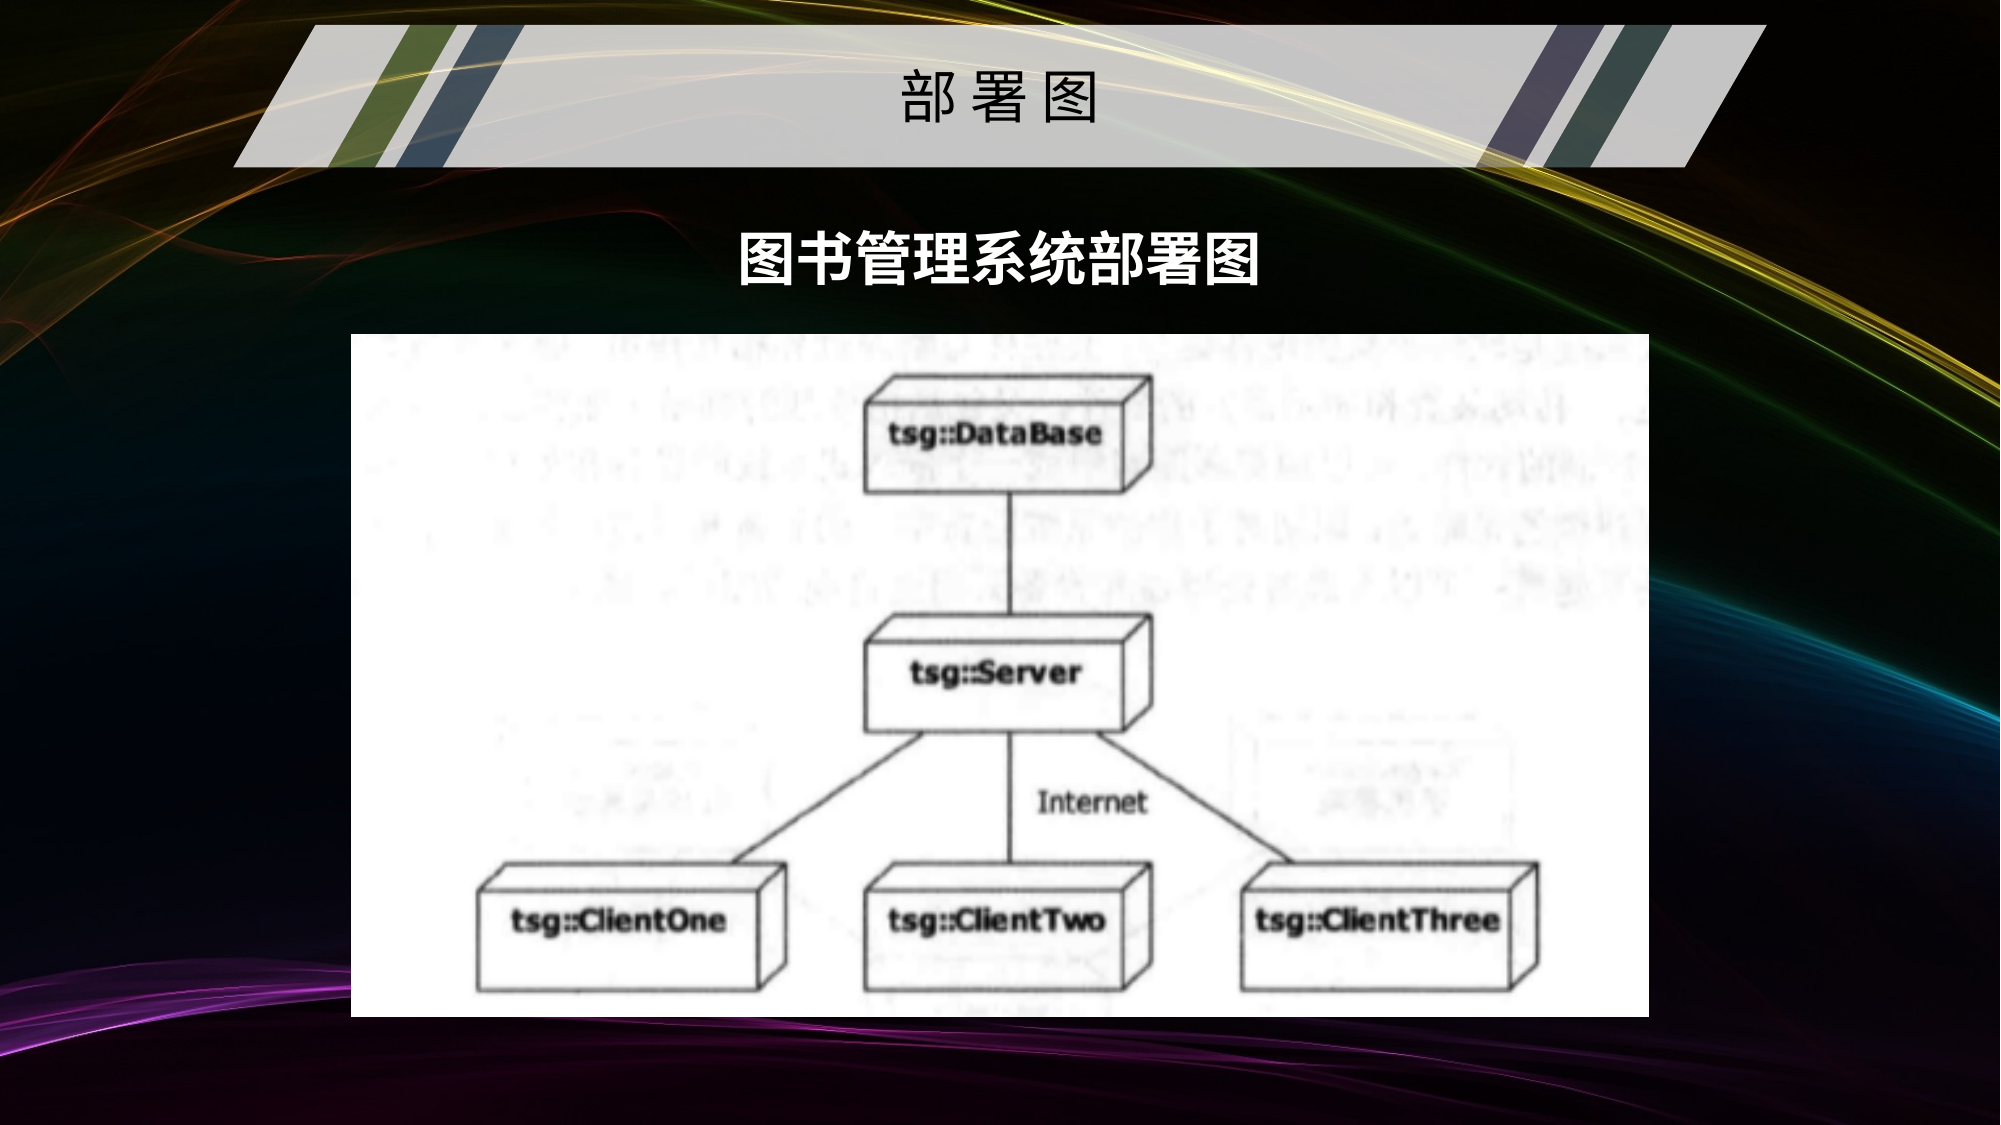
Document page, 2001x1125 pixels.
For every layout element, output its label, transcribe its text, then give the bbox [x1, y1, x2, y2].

text_box [396, 23, 524, 169]
text_box [440, 23, 1560, 169]
picture [0, 0, 2000, 1125]
text_box [1520, 23, 1627, 169]
text_box [329, 23, 456, 169]
text_box [373, 23, 480, 169]
text_box [1544, 23, 1671, 169]
text_box [231, 23, 412, 169]
text_box 部 署 图 [609, 53, 1390, 139]
text_box [1476, 23, 1604, 169]
footer [662, 1042, 1338, 1103]
text_box 图书管理系统部署图 [722, 215, 1277, 300]
text_box [1588, 23, 1769, 169]
slide_number 35 [1412, 1042, 1863, 1103]
